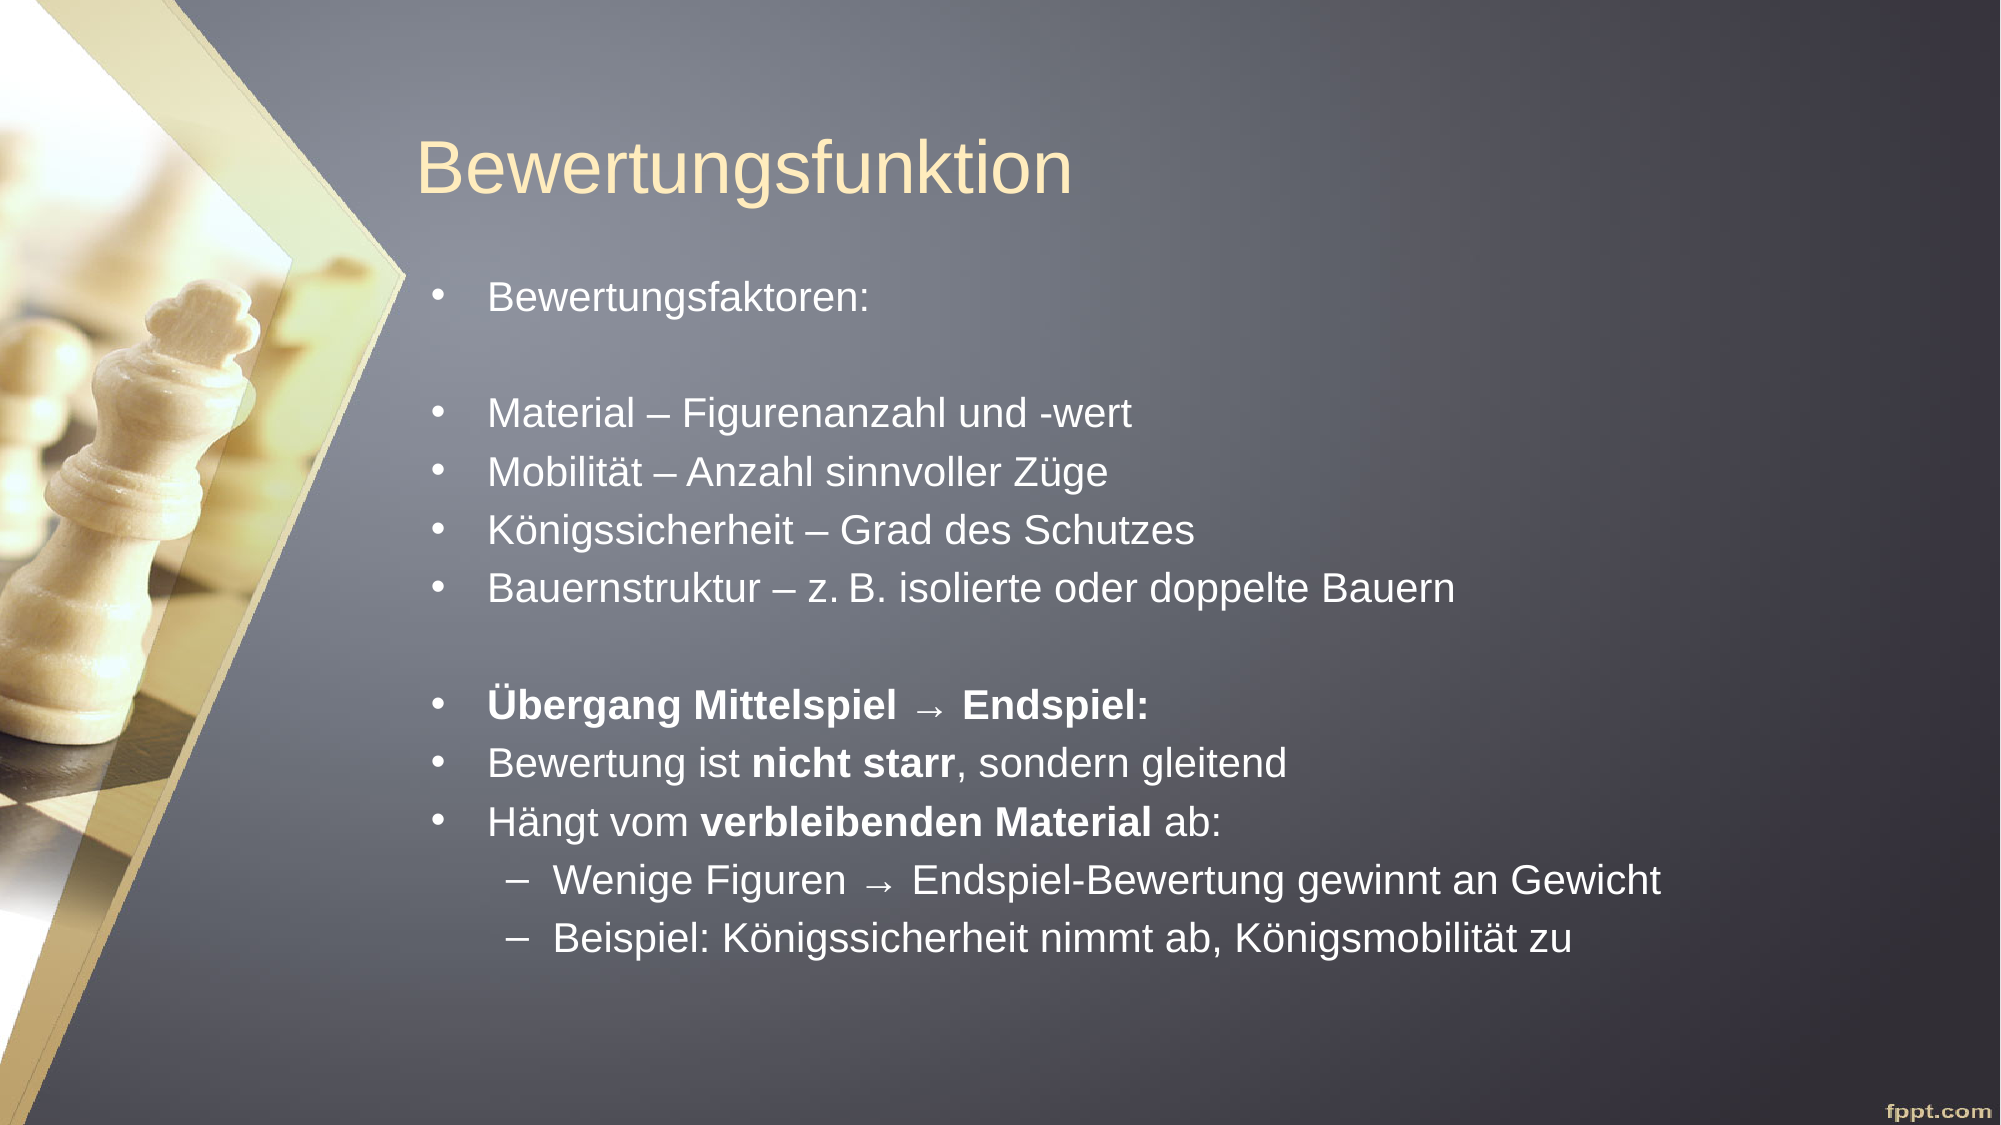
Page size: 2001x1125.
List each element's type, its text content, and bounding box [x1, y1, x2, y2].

title Bewertungsfunktion [400, 70, 1936, 258]
picture [0, 0, 2001, 1125]
list Bewertungsfaktoren: Material – Figurenanzahl und -wert Mobilität – Anzahl sinnvoller Züge Königssicherheit – Grad des Schutzes Bauernstruktur – z. B. isolierte oder doppelte Bauern Übergang Mittelspiel → Endspiel: Bewertung ist nicht starr, sondern gleitend Hängt vom verbleibenden Material ab: Wenige Figuren → Endspiel-Bewertung gewinnt an Gewicht Beispiel: Königssicherheit nimmt ab, Königsmobilität zu [415, 261, 1902, 1039]
